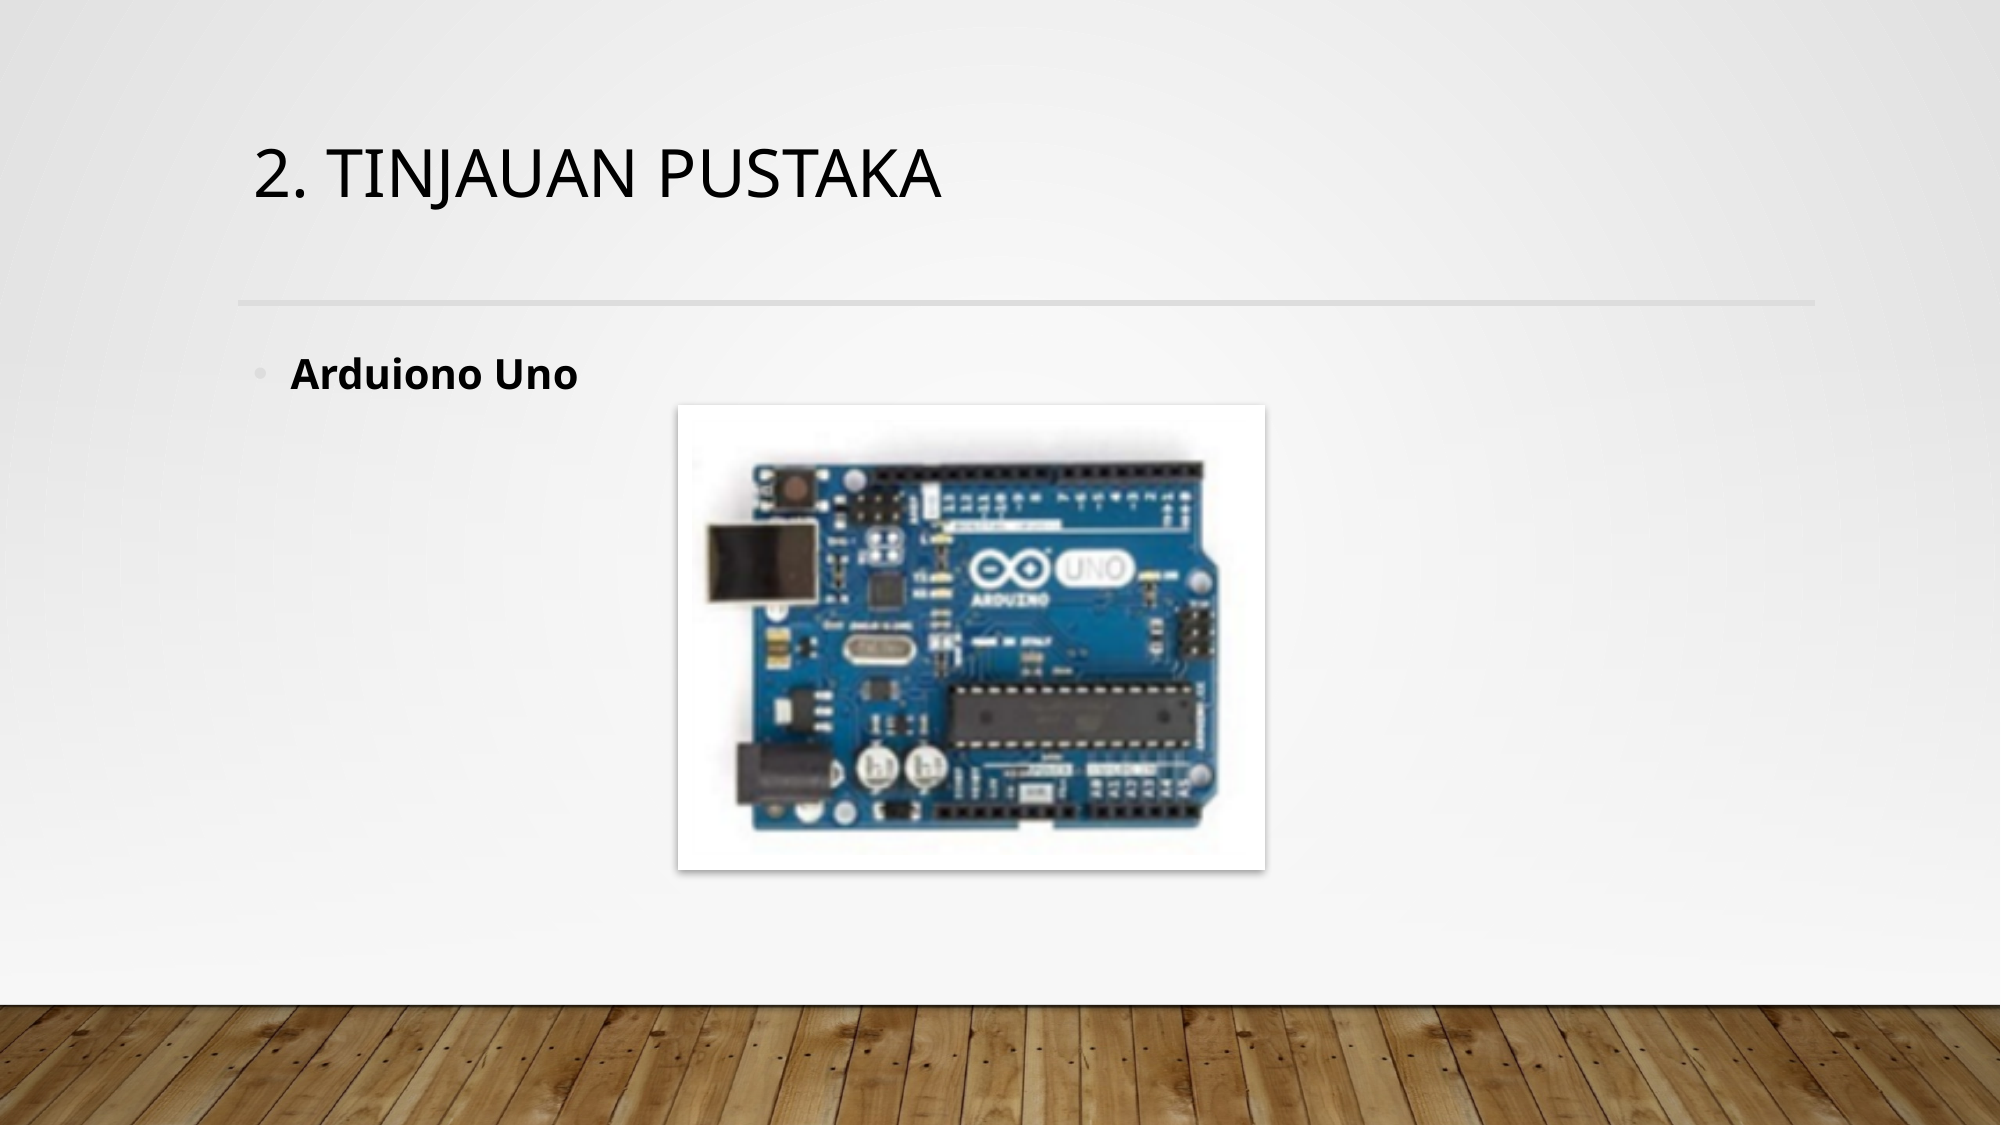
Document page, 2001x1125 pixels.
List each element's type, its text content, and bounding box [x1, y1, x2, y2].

list Arduiono Uno [238, 330, 1814, 897]
picture [0, 1005, 2000, 1125]
title 2. Tinjauan pustaka [238, 131, 1814, 305]
picture [691, 419, 1251, 856]
